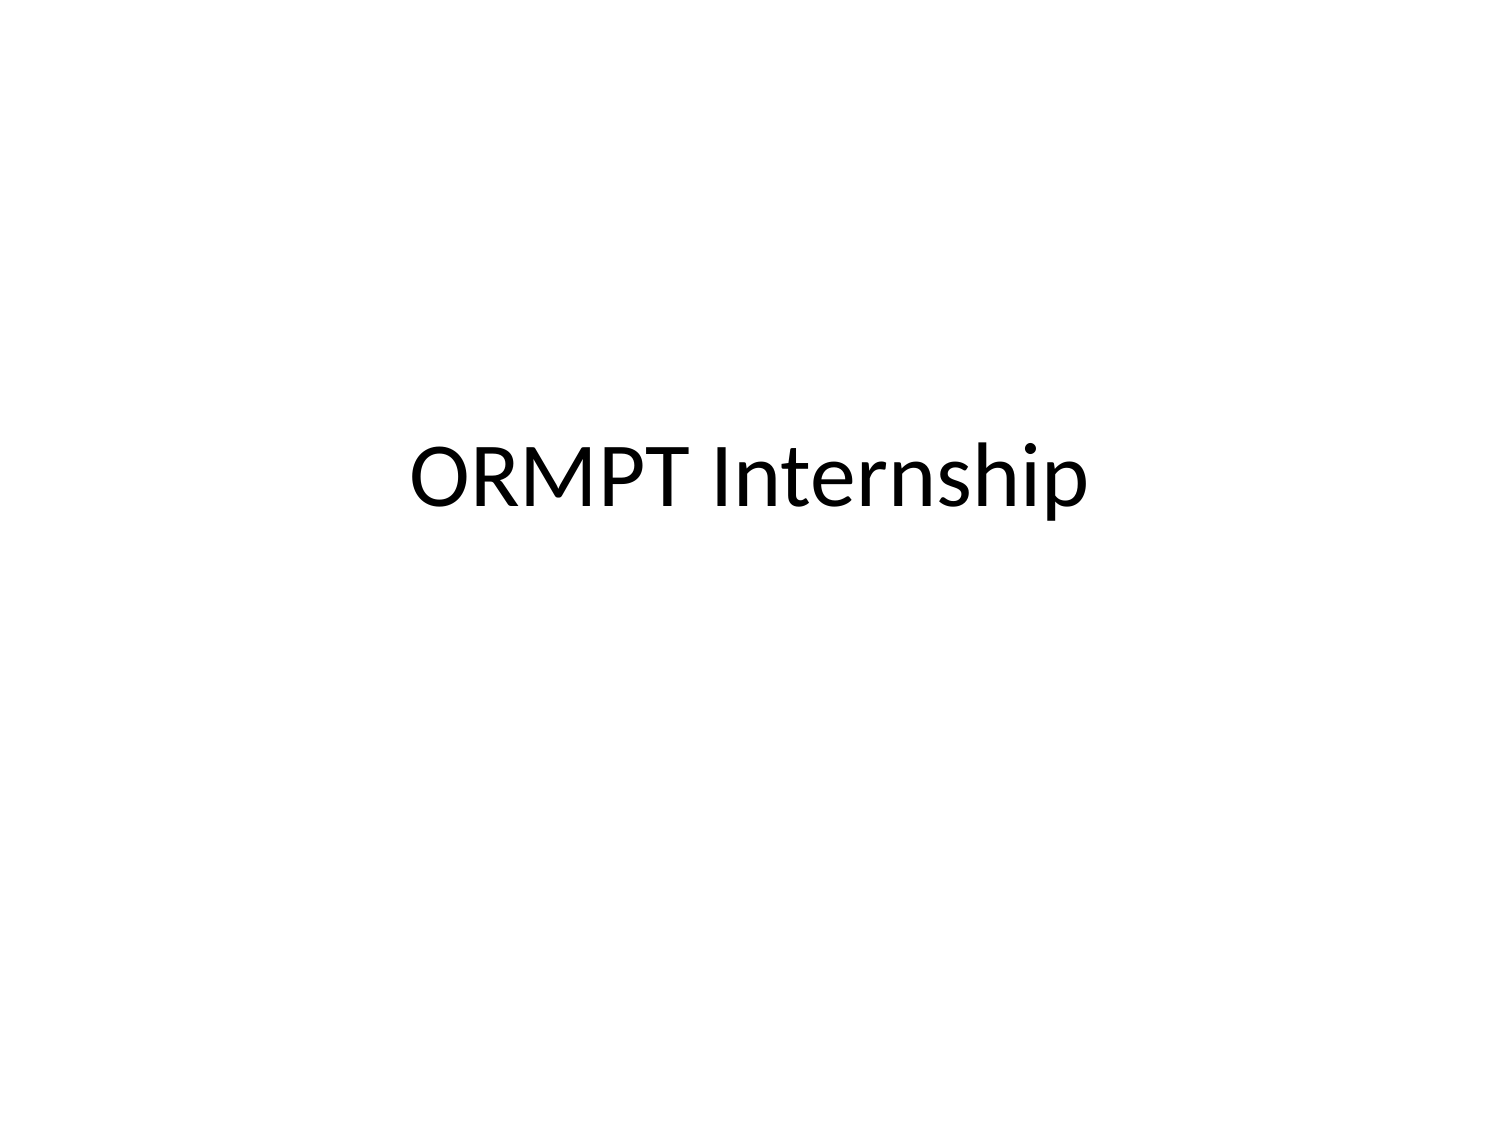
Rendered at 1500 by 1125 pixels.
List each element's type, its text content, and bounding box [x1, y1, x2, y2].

title ORMPT Internship [112, 349, 1388, 591]
